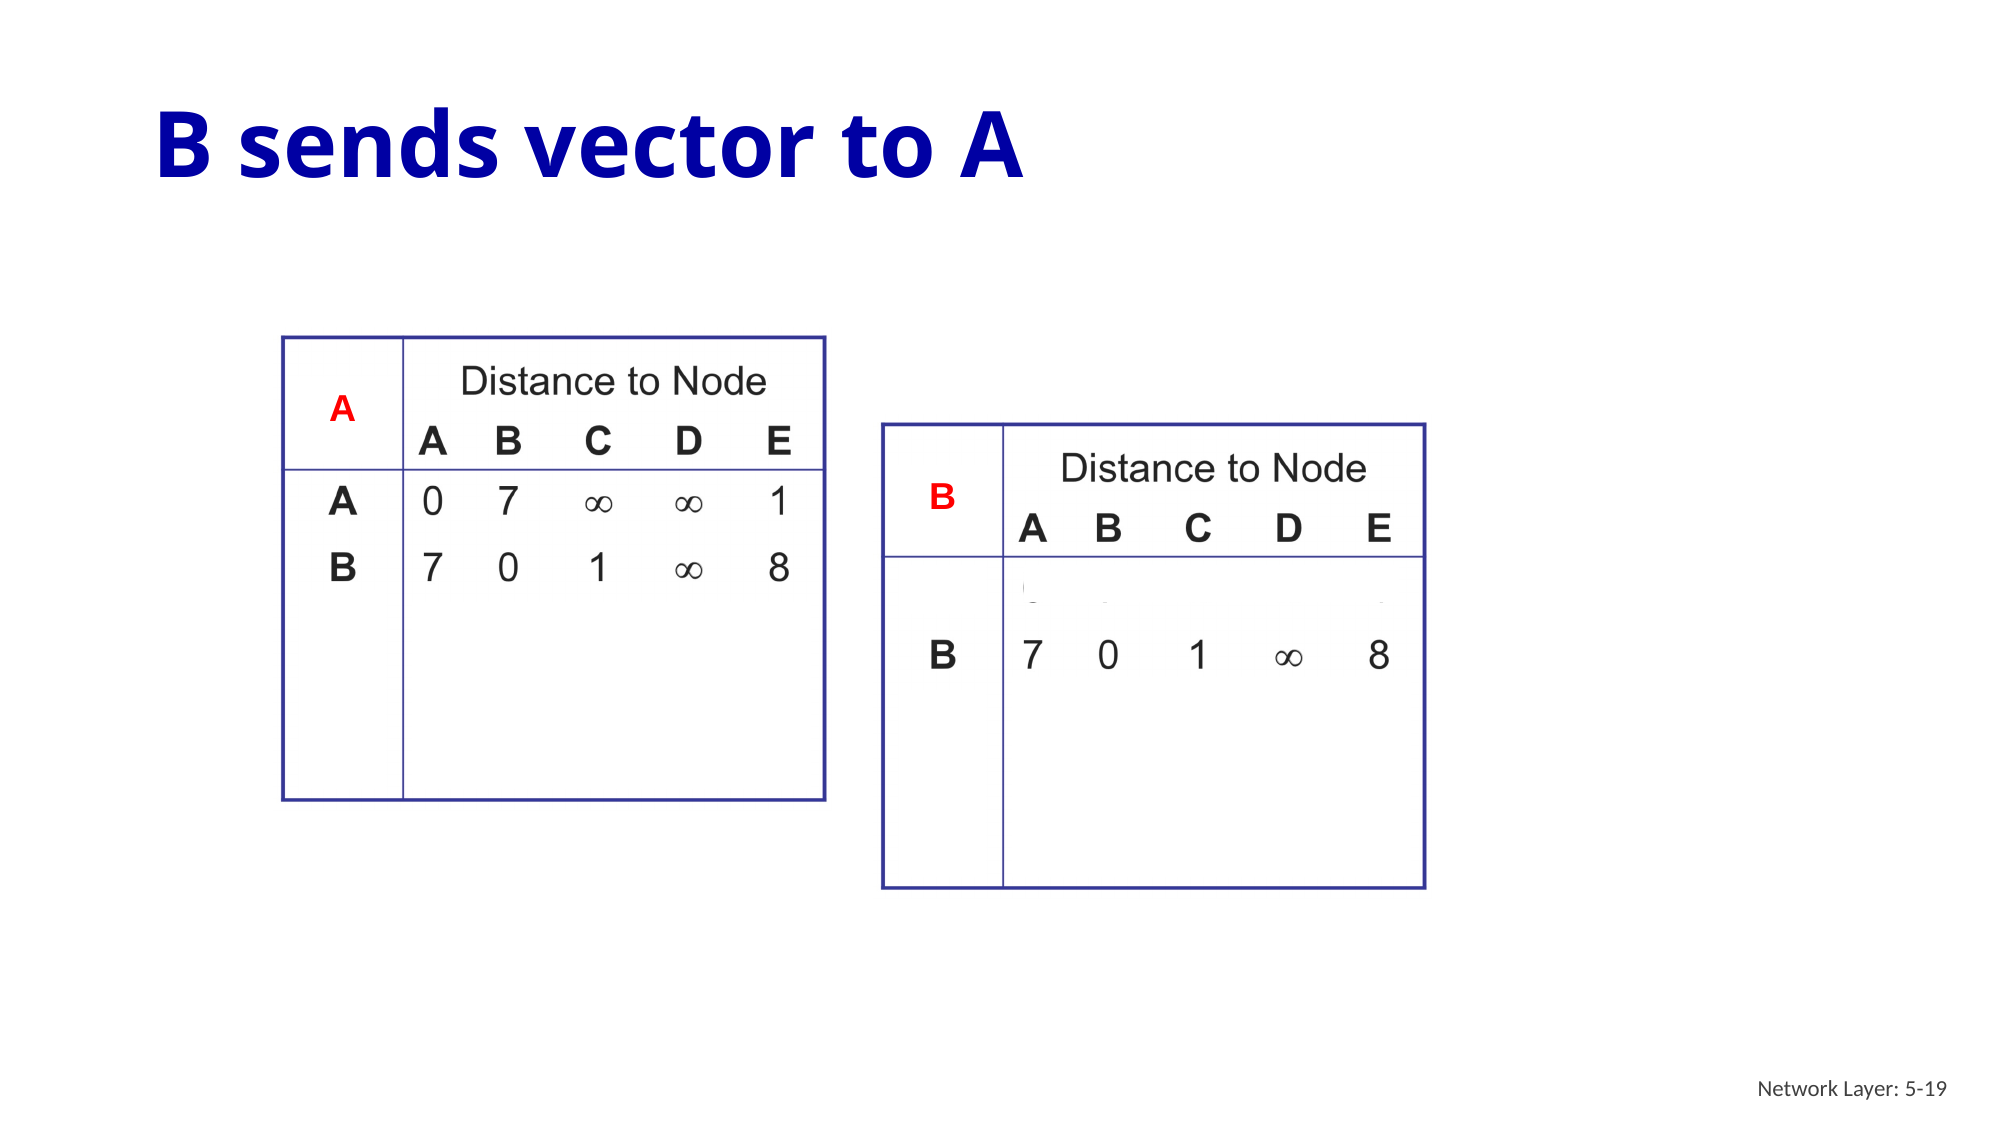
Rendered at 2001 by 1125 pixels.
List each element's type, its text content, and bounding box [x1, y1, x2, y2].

slide_number Network Layer: 5-19 [1512, 1056, 1963, 1117]
picture [873, 414, 1432, 899]
title B sends vector to A [137, 74, 1863, 221]
picture [273, 327, 832, 811]
